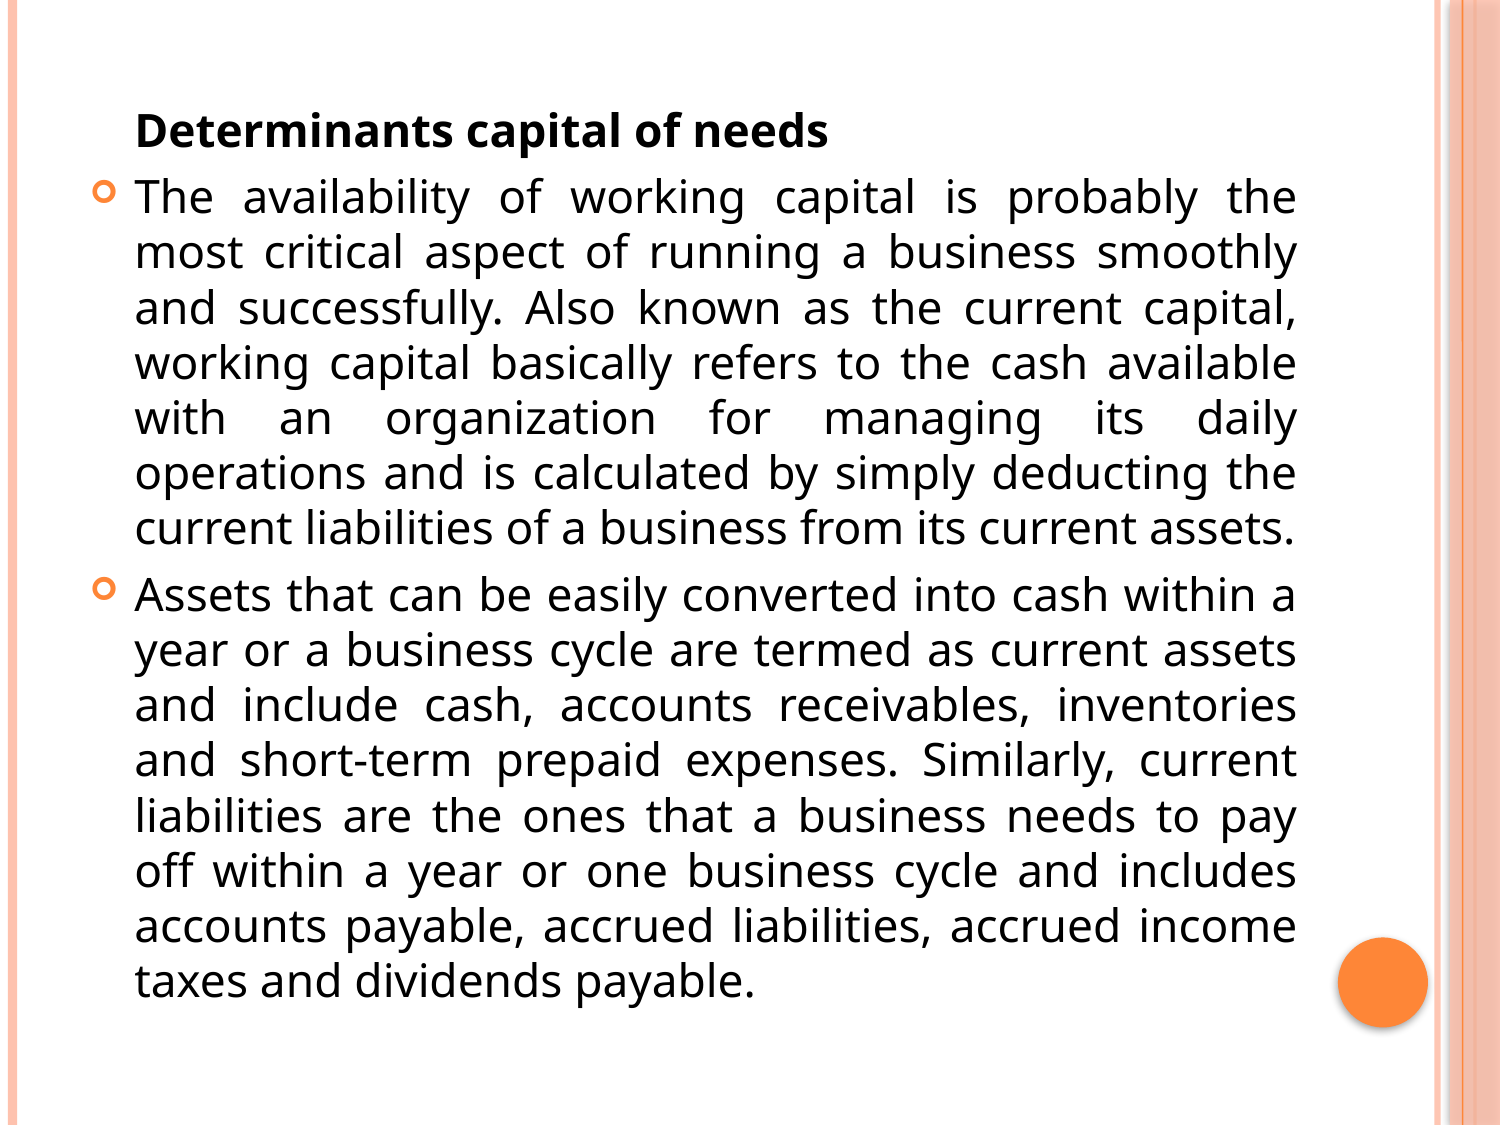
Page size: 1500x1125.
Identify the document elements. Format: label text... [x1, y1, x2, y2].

list Determinants capital of needs The availability of working capital is probably the most critical aspect of running a business smoothly and successfully. Also known as the current capital, working capital basically refers to the cash available with an organization for managing its daily operations and is calculated by simply deducting the current liabilities of a business from its current assets. Assets that can be easily converted into cash within a year or a business cycle are termed as current assets and include cash, accounts receivables, inventories and short-term prepaid expenses. Similarly, current liabilities are the ones that a business needs to pay off within a year or one business cycle and includes accounts payable, accrued liabilities, accrued income taxes and dividends payable. [75, 93, 1313, 1062]
